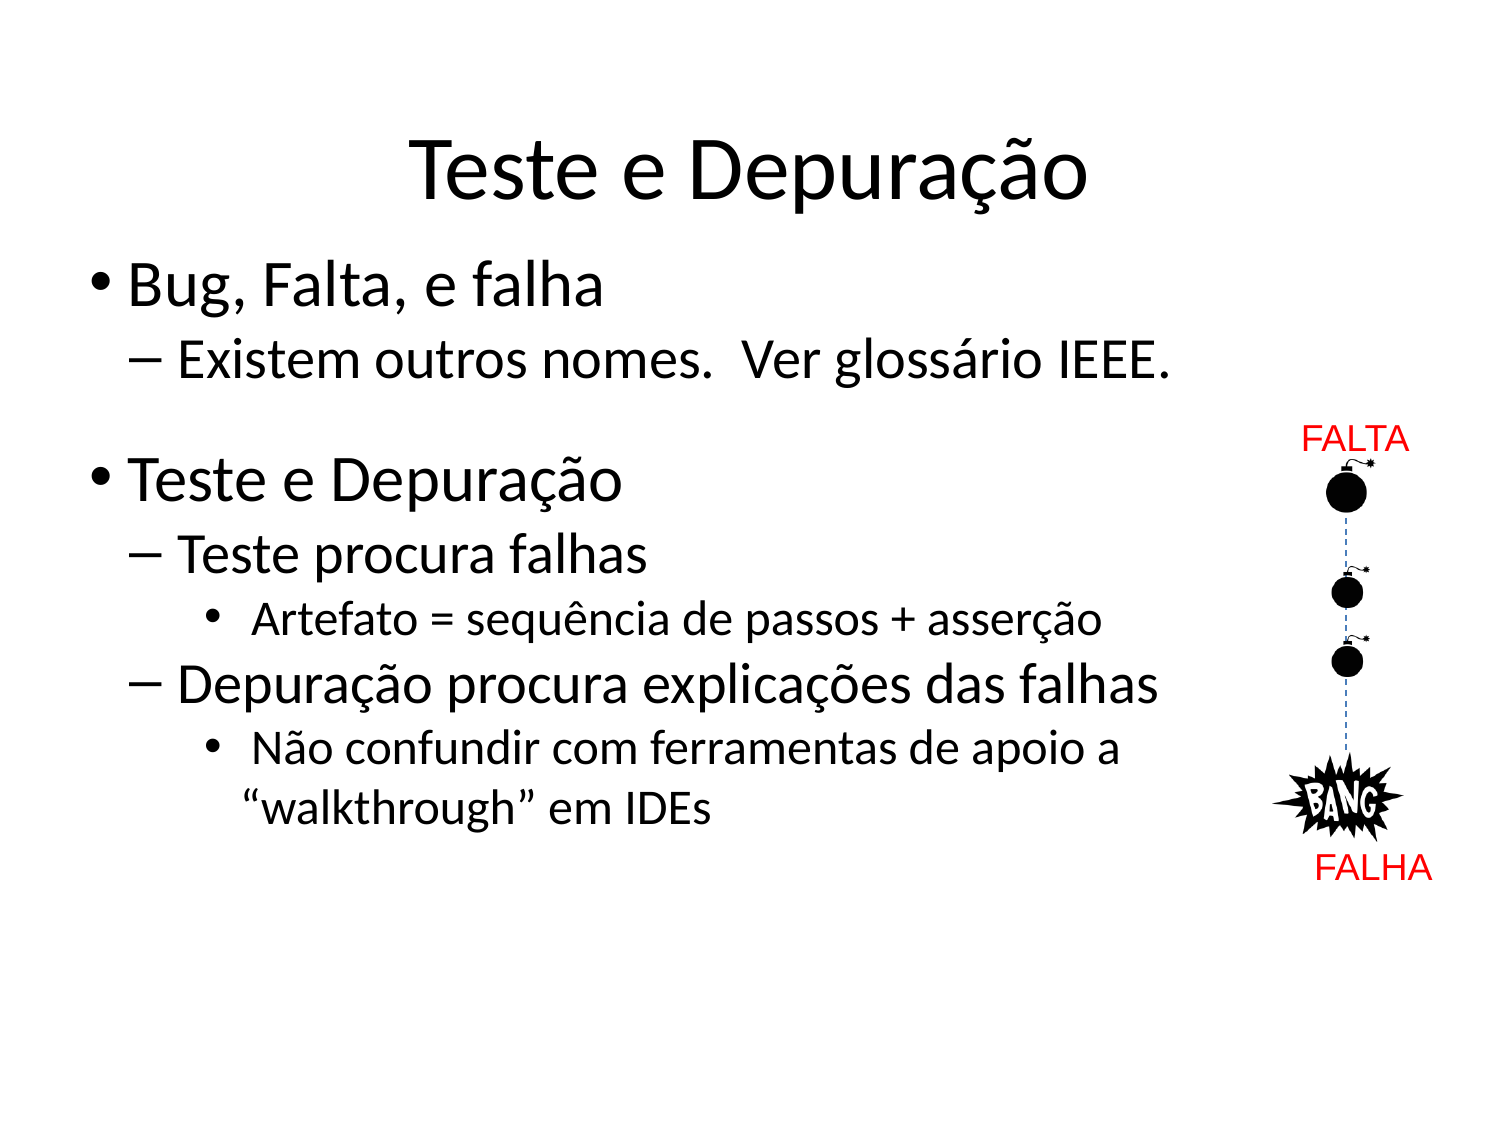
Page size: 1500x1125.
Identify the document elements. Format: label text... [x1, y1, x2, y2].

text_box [1272, 406, 1424, 877]
text_box Bug, Falta, e falha Existem outros nomes. Ver glossário IEEE. Teste e Depuração Teste procura falhas Artefato = sequência de passos + asserção Depuração procura explicações das falhas Não confundir com ferramentas de apoio a “walkthrough” em IDEs [74, 224, 1273, 1040]
text_box Teste e Depuração [74, 45, 1425, 233]
